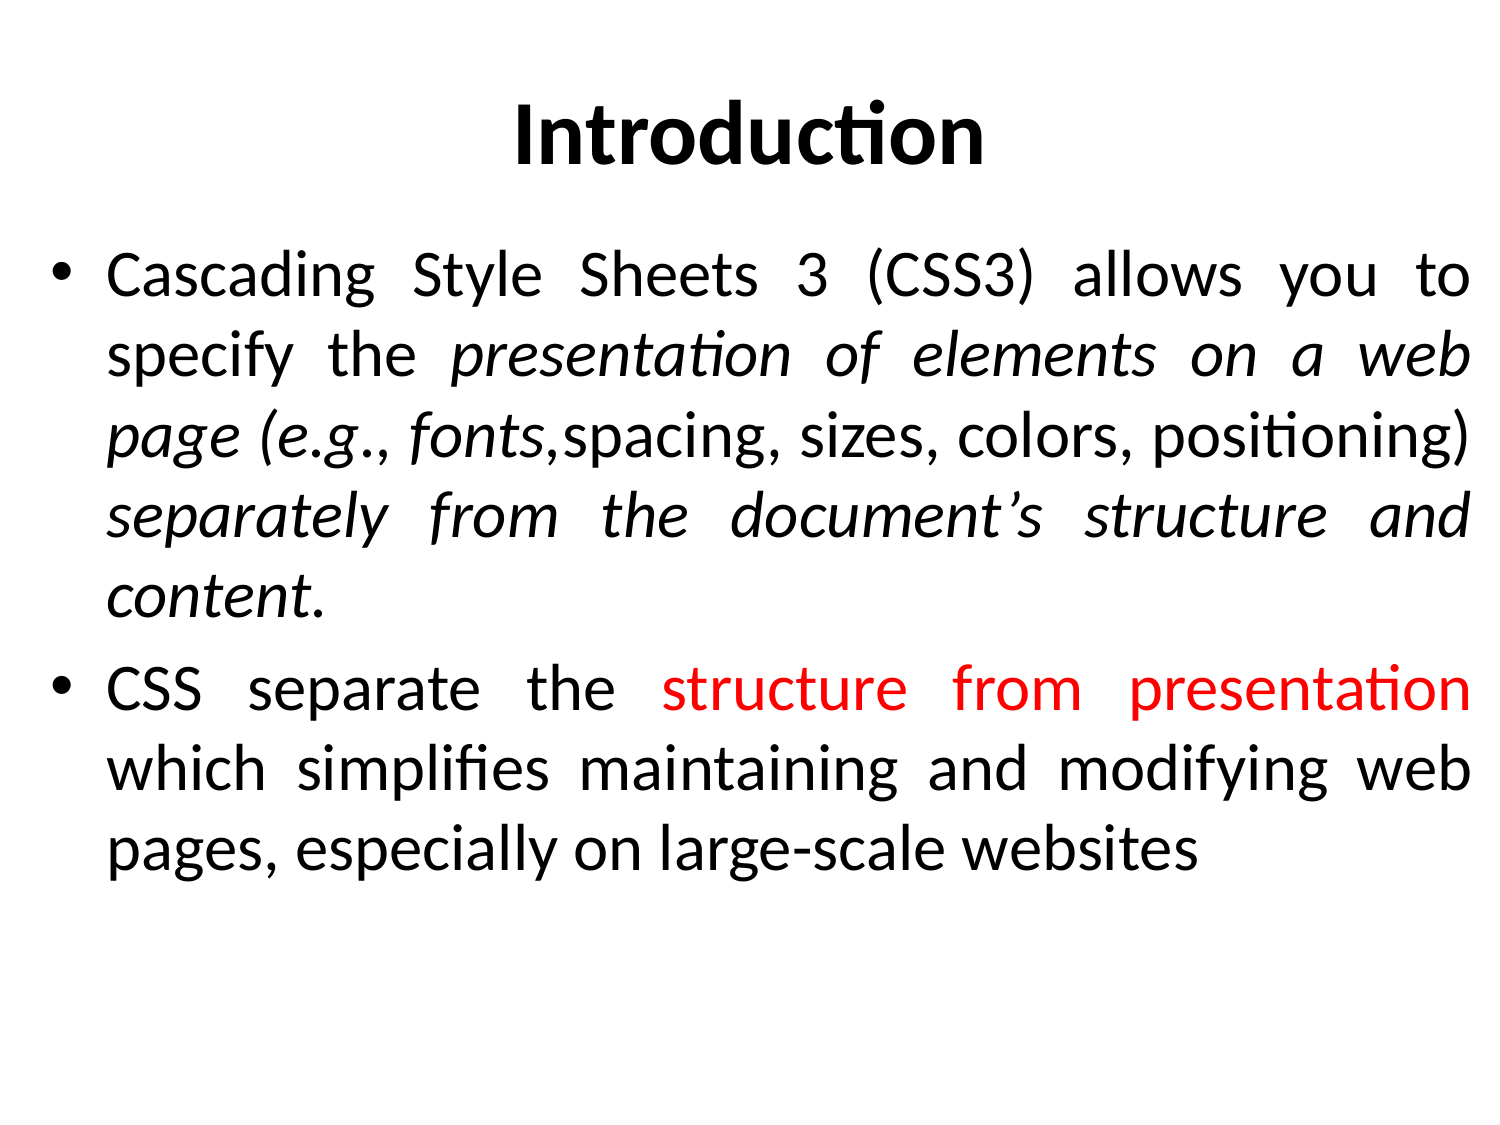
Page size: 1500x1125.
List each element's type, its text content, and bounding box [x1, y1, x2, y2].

list Cascading Style Sheets 3 (CSS3) allows you to specify the presentation of elements on a web page (e.g., fonts,spacing, sizes, colors, positioning) separately from the document’s structure and content. CSS separate the structure from presentation which simplifies maintaining and modifying web pages, especially on large-scale websites [35, 222, 1489, 1090]
title Introduction [75, 45, 1425, 211]
